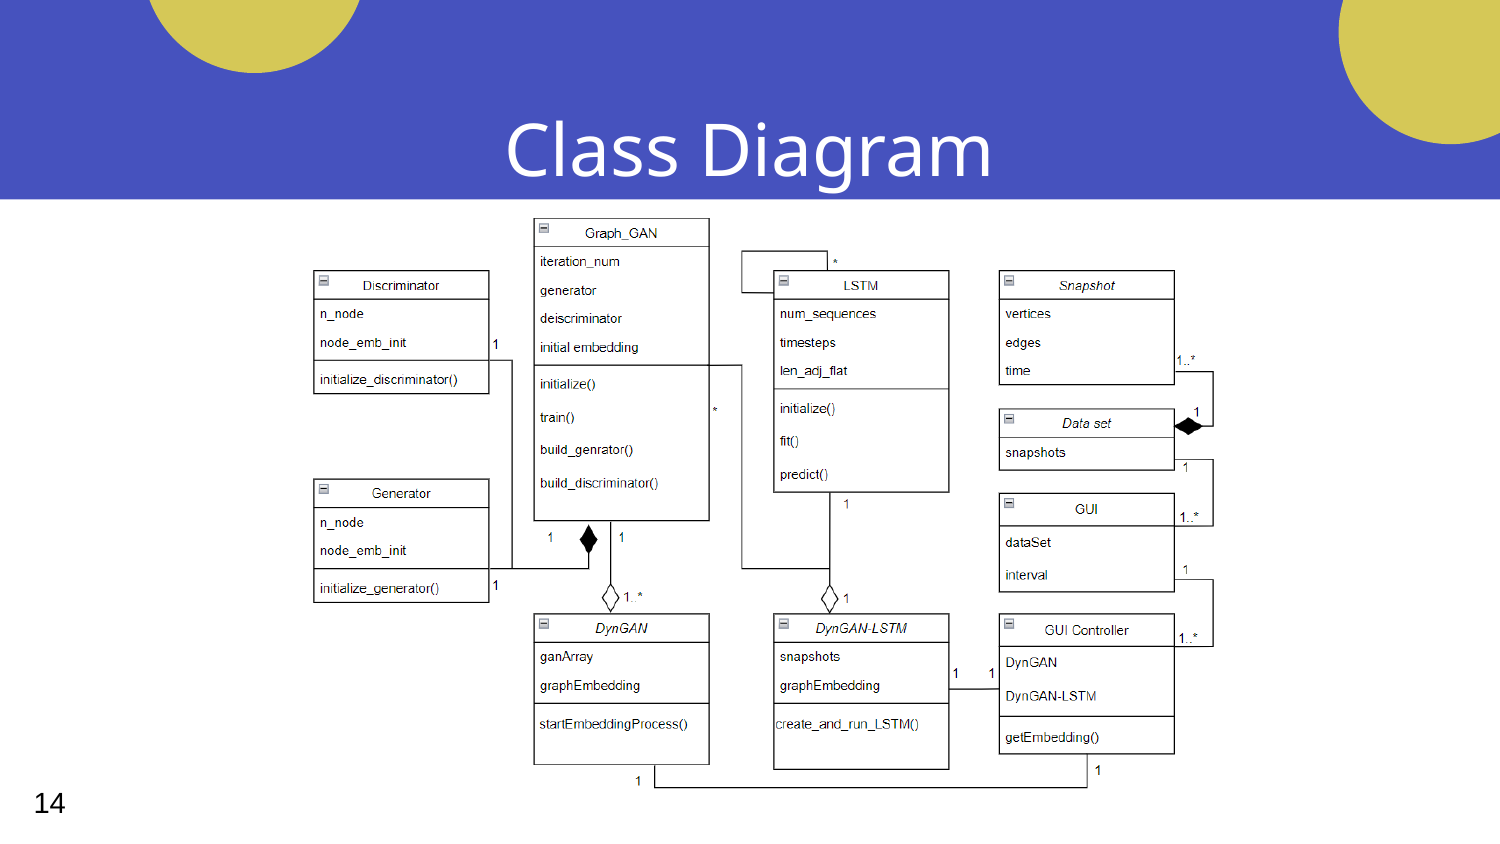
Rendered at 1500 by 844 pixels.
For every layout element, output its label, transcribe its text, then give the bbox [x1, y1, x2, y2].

text_box 14 [18, 776, 118, 827]
title Class Diagram [118, 88, 1382, 183]
picture [282, 204, 1250, 828]
